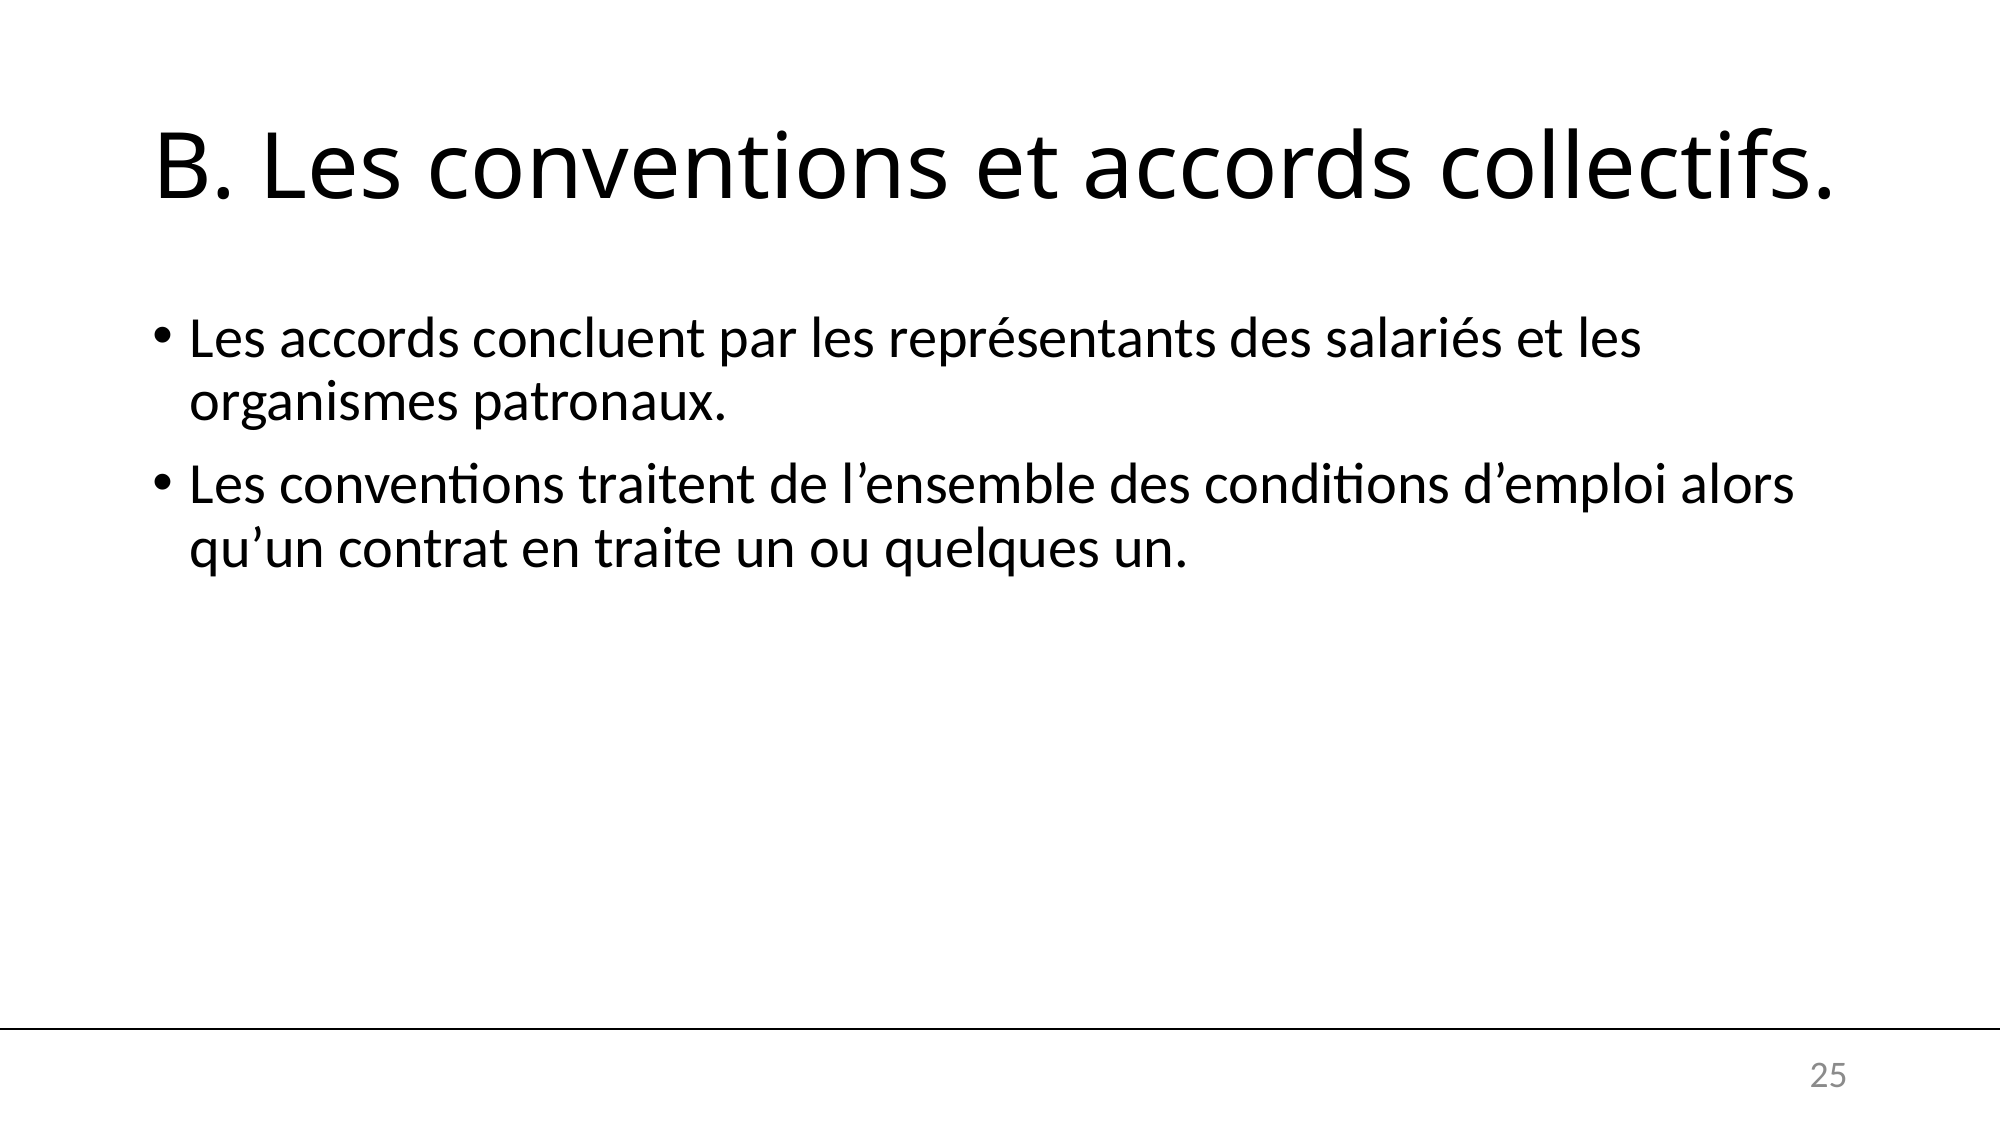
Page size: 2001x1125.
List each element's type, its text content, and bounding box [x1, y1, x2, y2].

title B. Les conventions et accords collectifs. [137, 59, 1863, 278]
slide_number 25 [1412, 1042, 1863, 1103]
list Les accords concluent par les représentants des salariés et les organismes patronaux. Les conventions traitent de l’ensemble des conditions d’emploi alors qu’un contrat en traite un ou quelques un. [137, 299, 1863, 1014]
